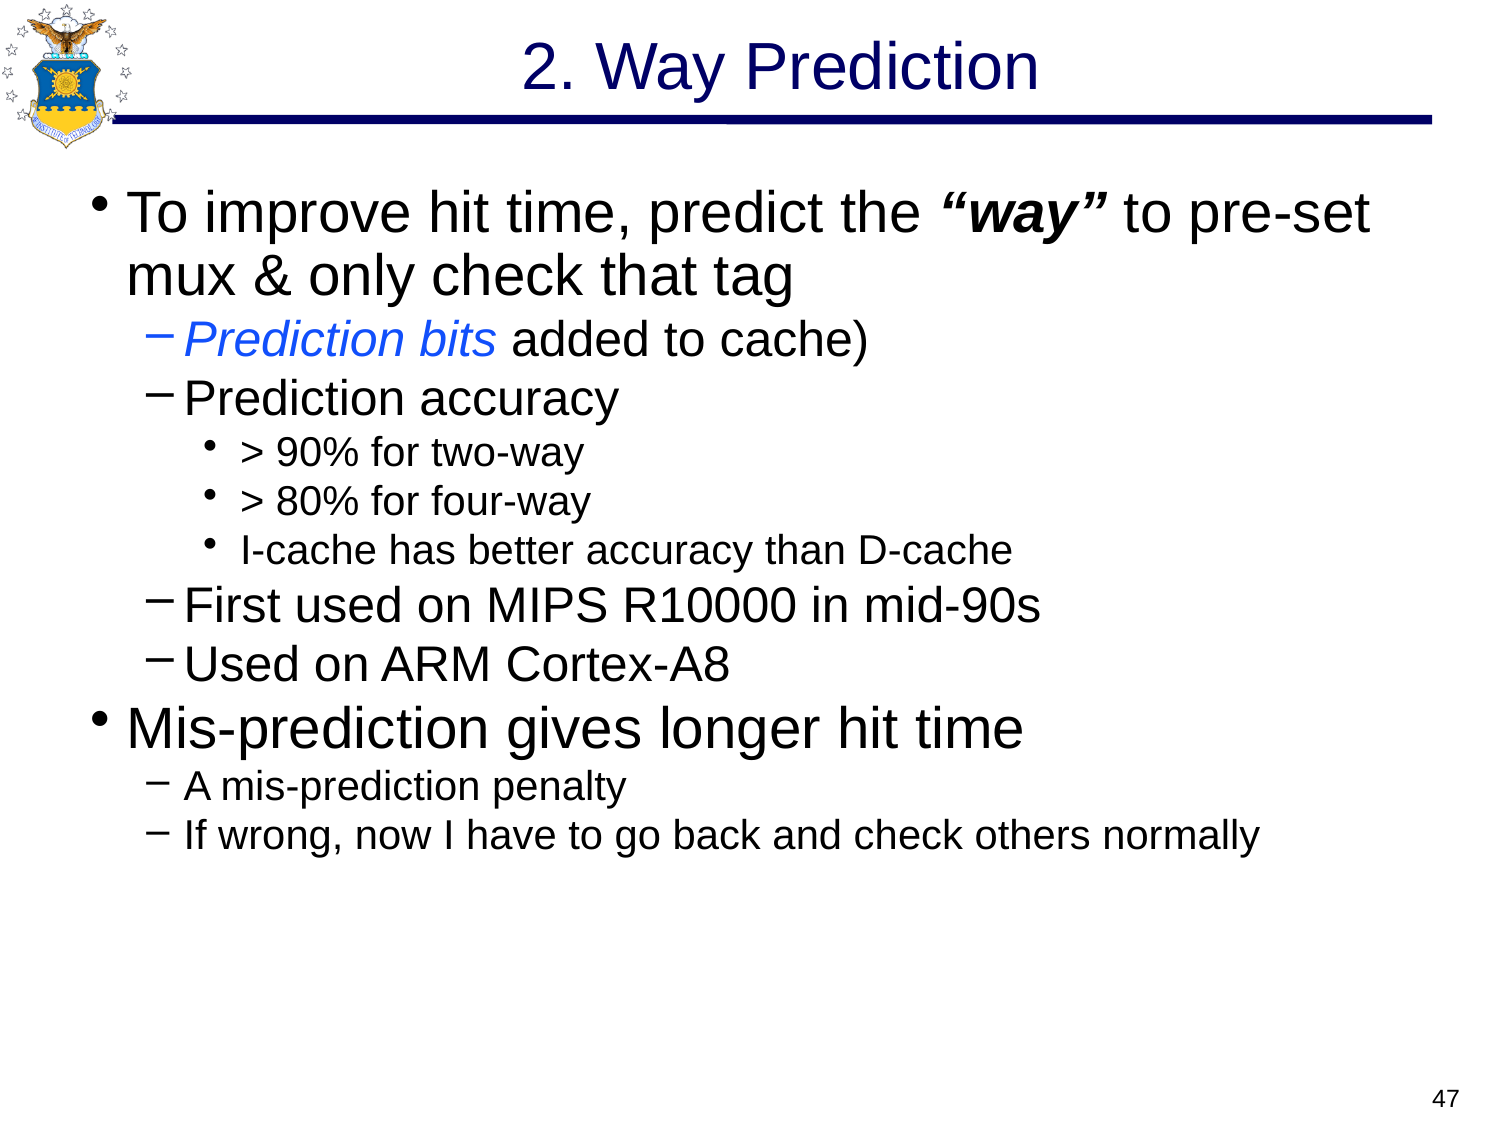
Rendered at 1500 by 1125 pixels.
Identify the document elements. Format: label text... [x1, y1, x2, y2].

list To improve hit time, predict the “way” to pre-set mux & only check that tag Prediction bits added to cache) Prediction accuracy > 90% for two-way > 80% for four-way I-cache has better accuracy than D-cache First used on MIPS R10000 in mid-90s Used on ARM Cortex-A8 Mis-prediction gives longer hit time A mis-prediction penalty If wrong, now I have to go back and check others normally [75, 174, 1425, 1005]
picture [0, 2, 133, 150]
title 2. Way Prediction [137, 12, 1425, 113]
slide_number 47 [1124, 1074, 1476, 1113]
